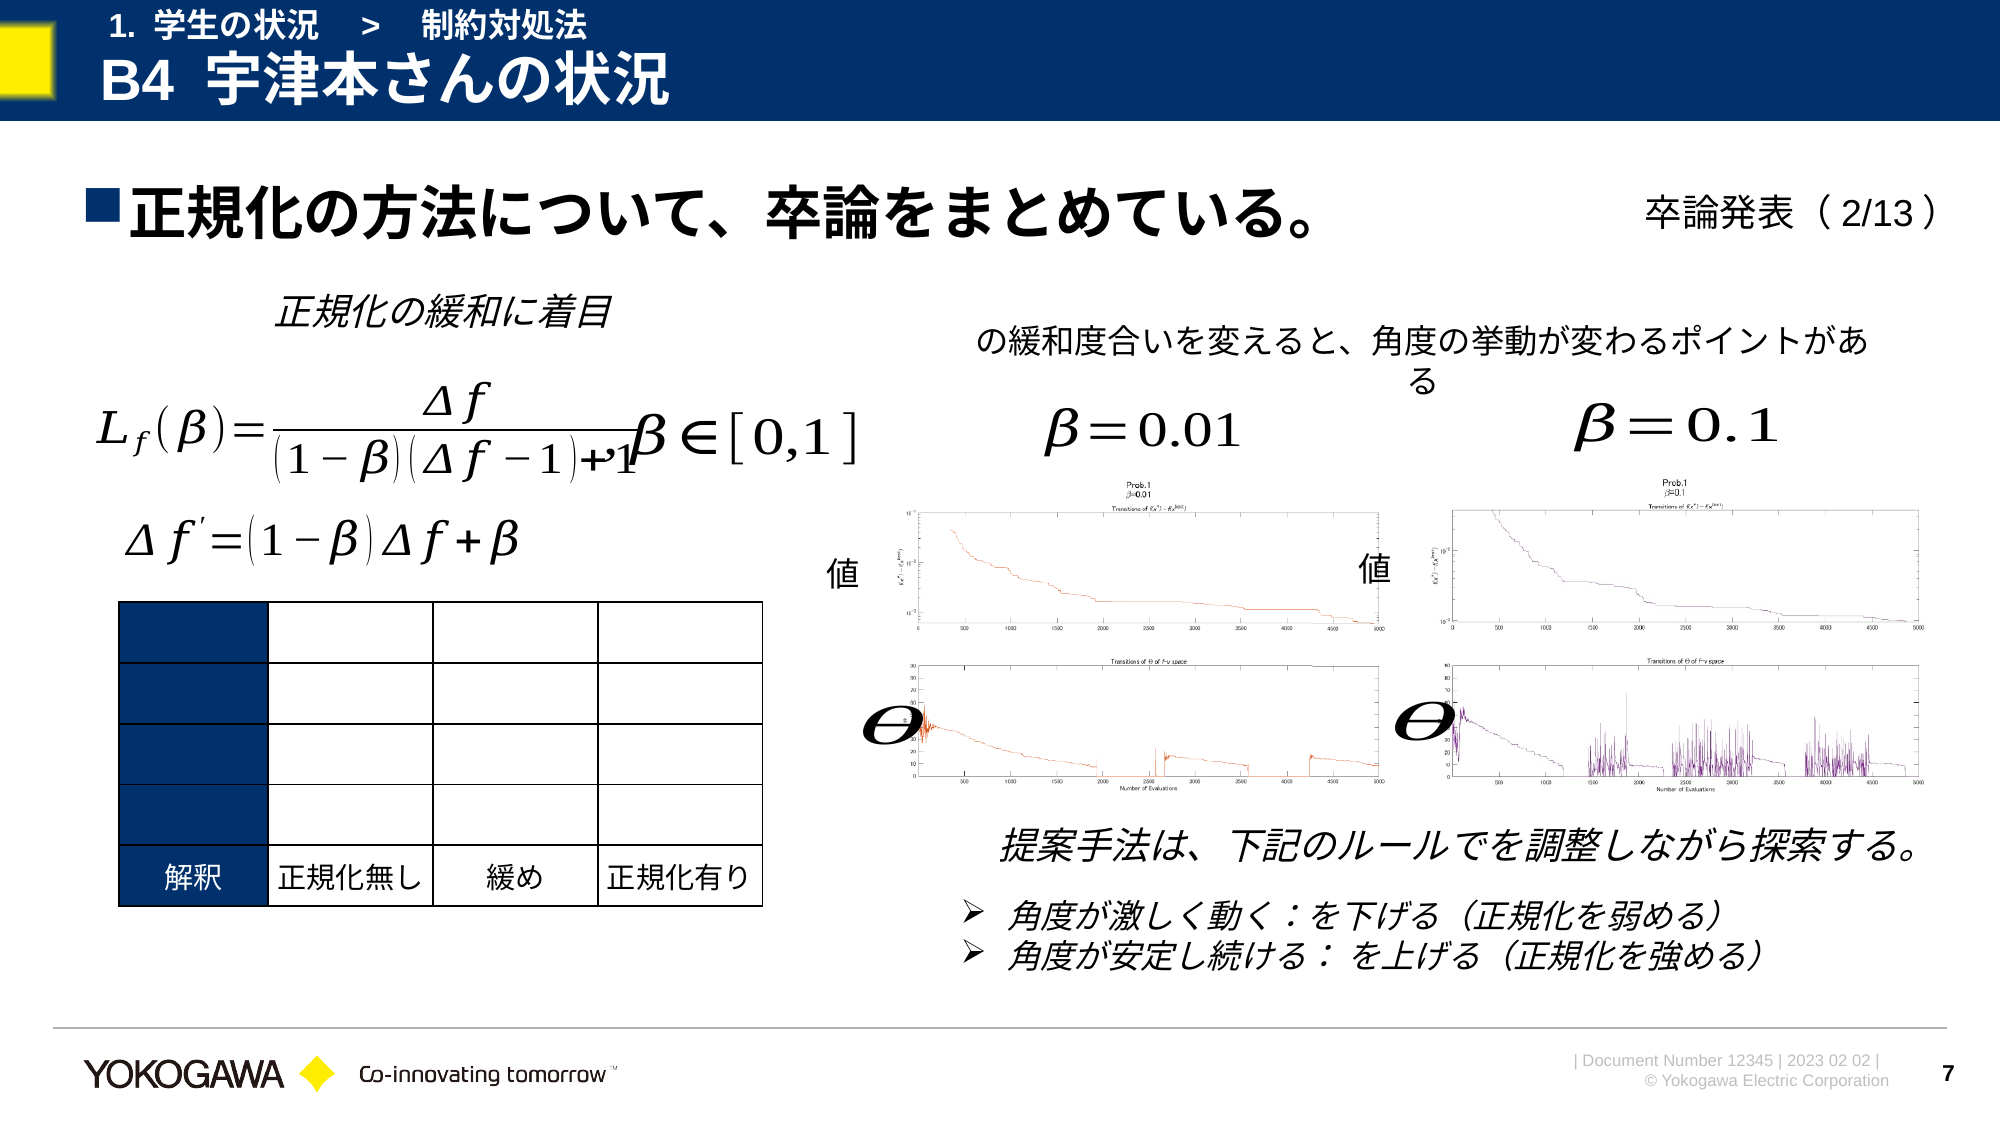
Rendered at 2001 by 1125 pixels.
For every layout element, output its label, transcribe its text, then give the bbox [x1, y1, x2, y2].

slide_number 7 [1904, 1042, 1970, 1103]
text_box 卒論発表（2/13） [1629, 181, 1976, 241]
text_box 正規化の緩和に着目 [97, 280, 787, 341]
picture [890, 477, 1393, 796]
picture [83, 1055, 617, 1093]
title B4 宇津本さんの状況 [84, 39, 1955, 125]
text_box 正規化の方法について、卒論をまとめている。 [66, 176, 1932, 262]
text_box 1. 学生の状況 > 制約対処法 [93, 0, 836, 52]
picture [1428, 477, 1933, 795]
picture [0, 6, 69, 115]
